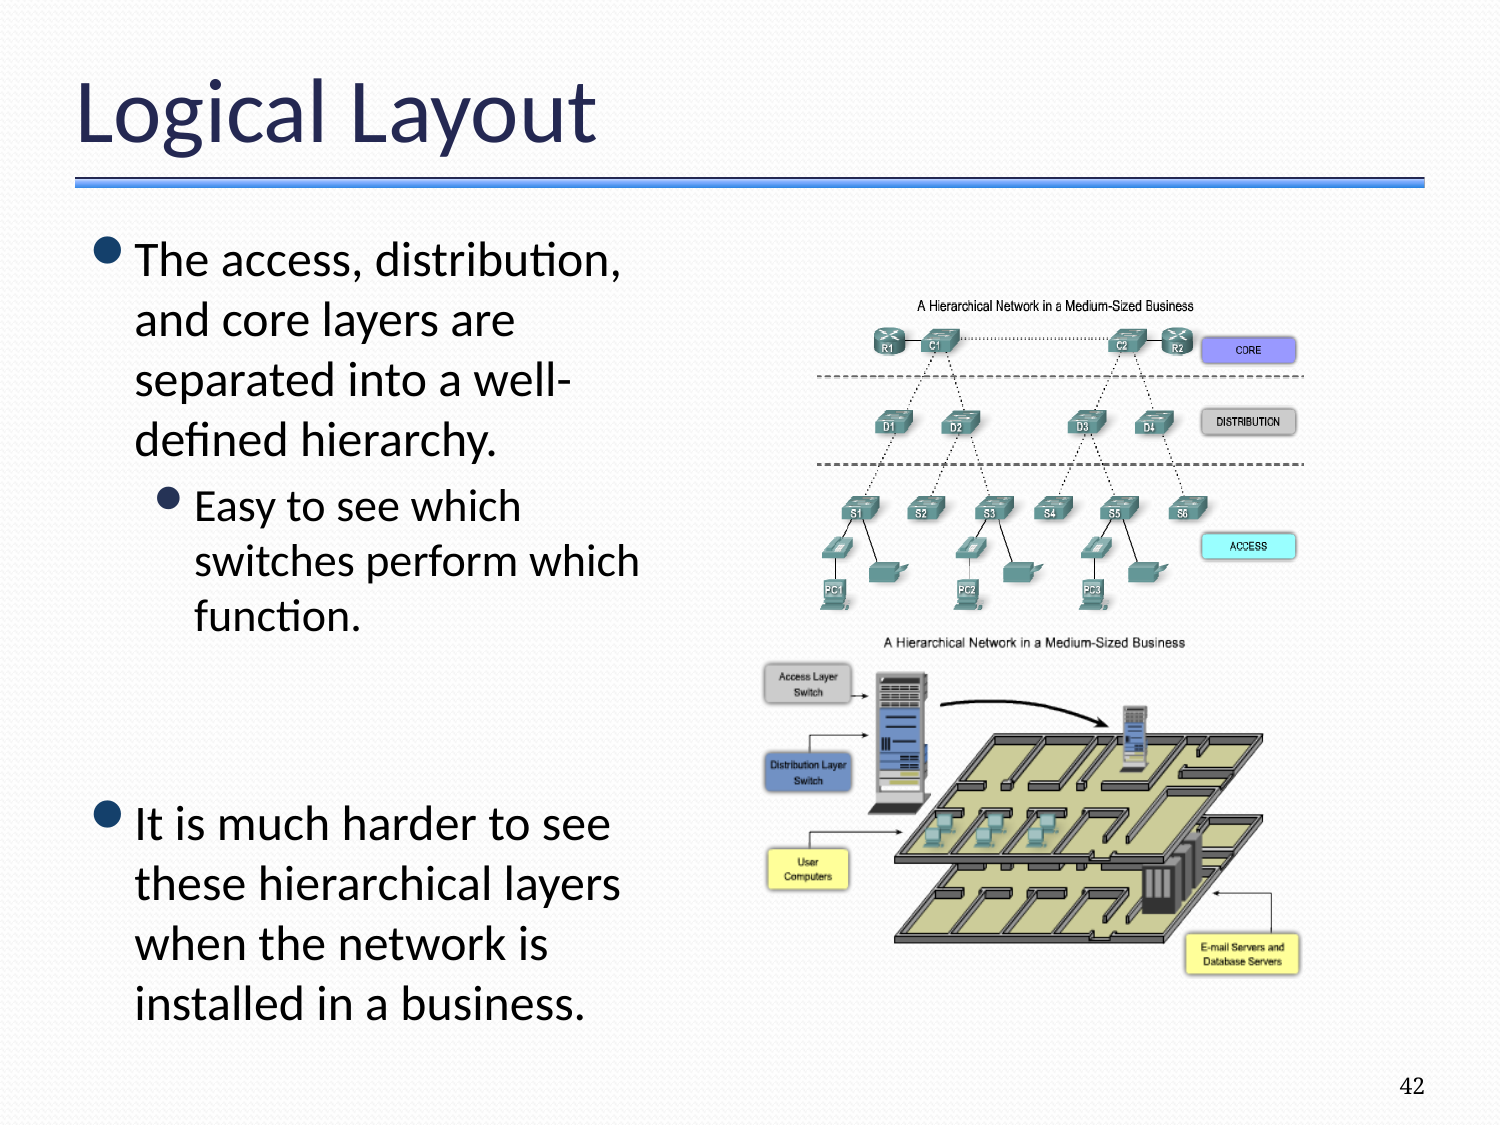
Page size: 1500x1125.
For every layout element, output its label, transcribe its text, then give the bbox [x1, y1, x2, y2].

picture [75, 177, 1425, 188]
list The access, distribution, and core layers are separated into a well-defined hierarchy. Easy to see which switches perform which function. It is much harder to see these hierarchical layers when the network is installed in a business. [75, 219, 679, 1053]
title Logical Layout [75, 10, 1425, 162]
picture [817, 298, 1304, 619]
slide_number 42 [1299, 1042, 1425, 1103]
picture [759, 632, 1303, 980]
